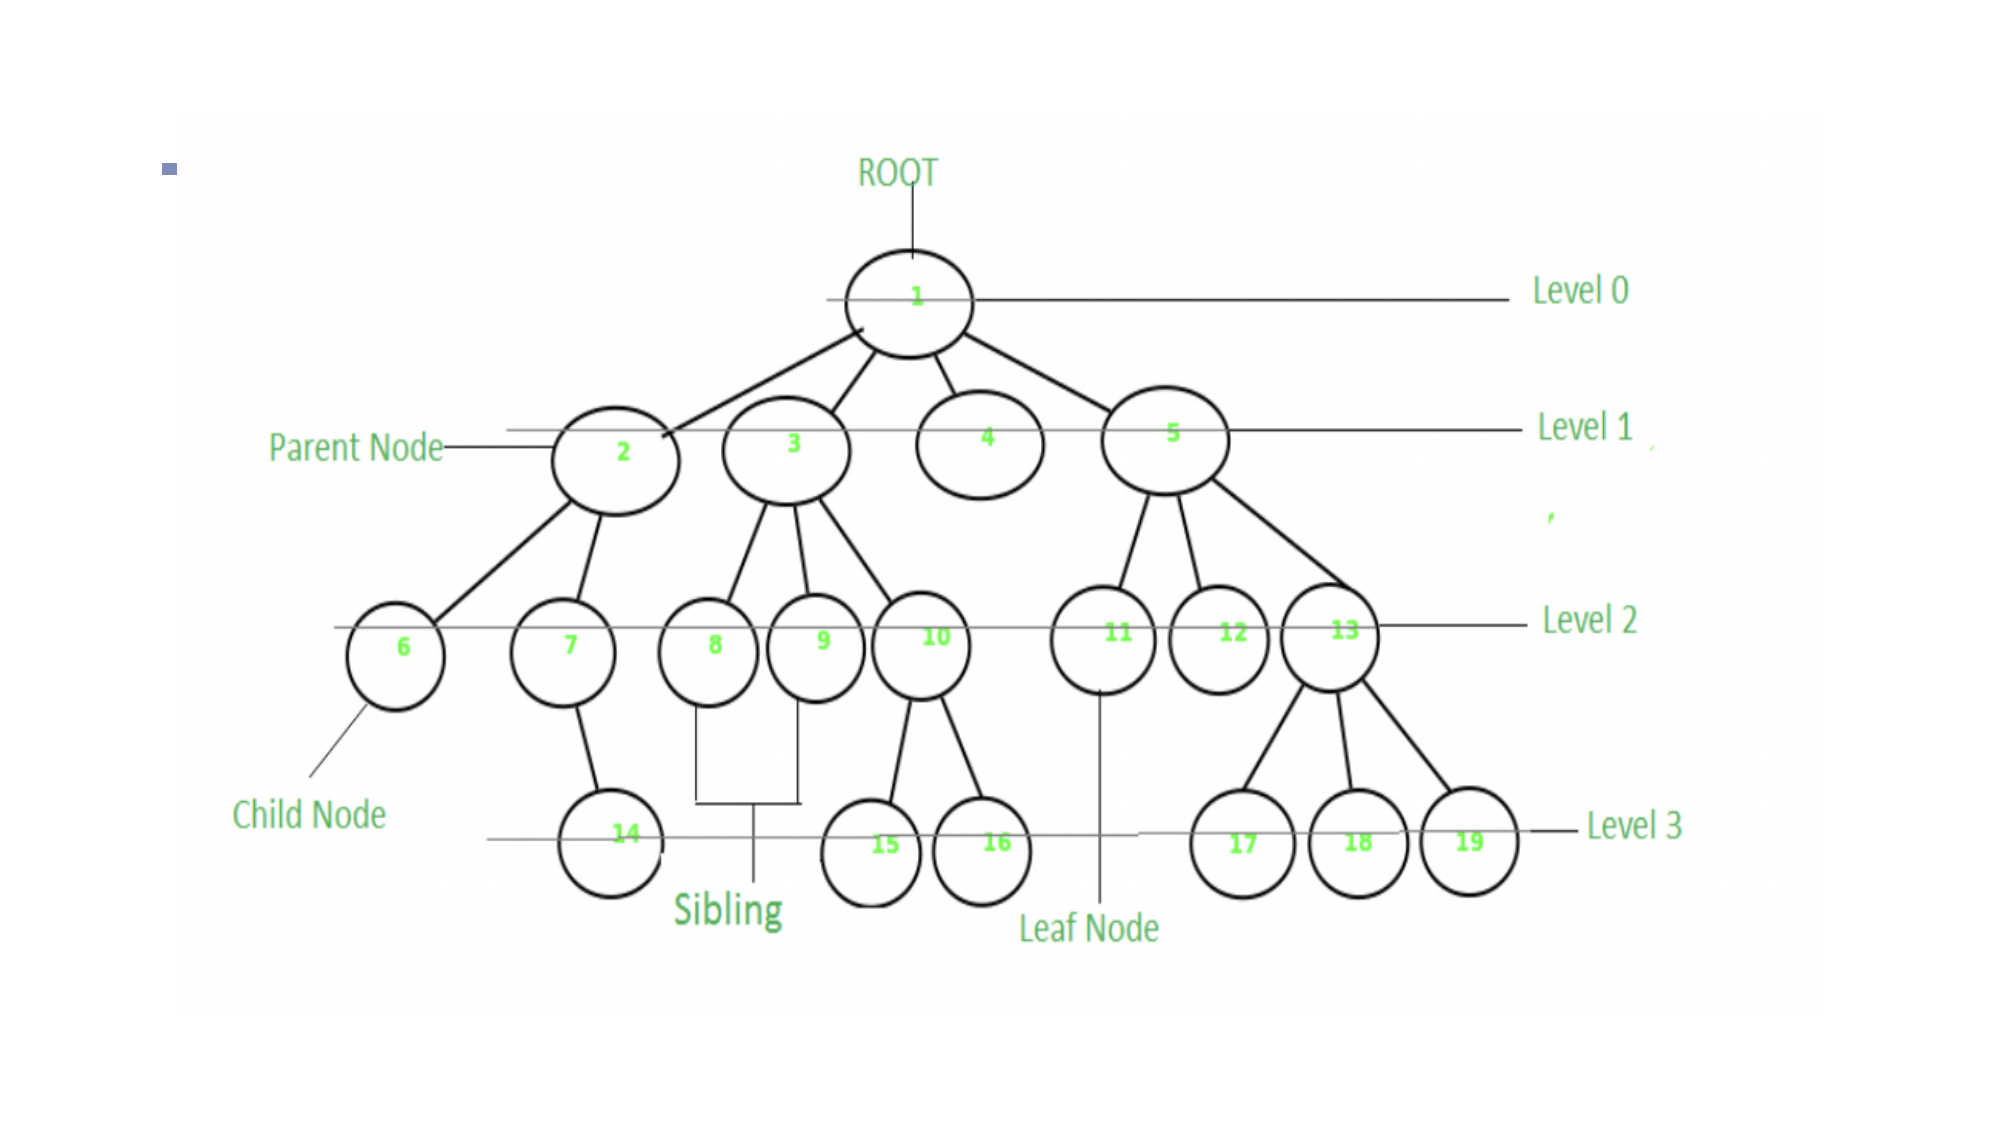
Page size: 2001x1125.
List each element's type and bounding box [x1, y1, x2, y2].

list [177, 113, 1823, 1012]
